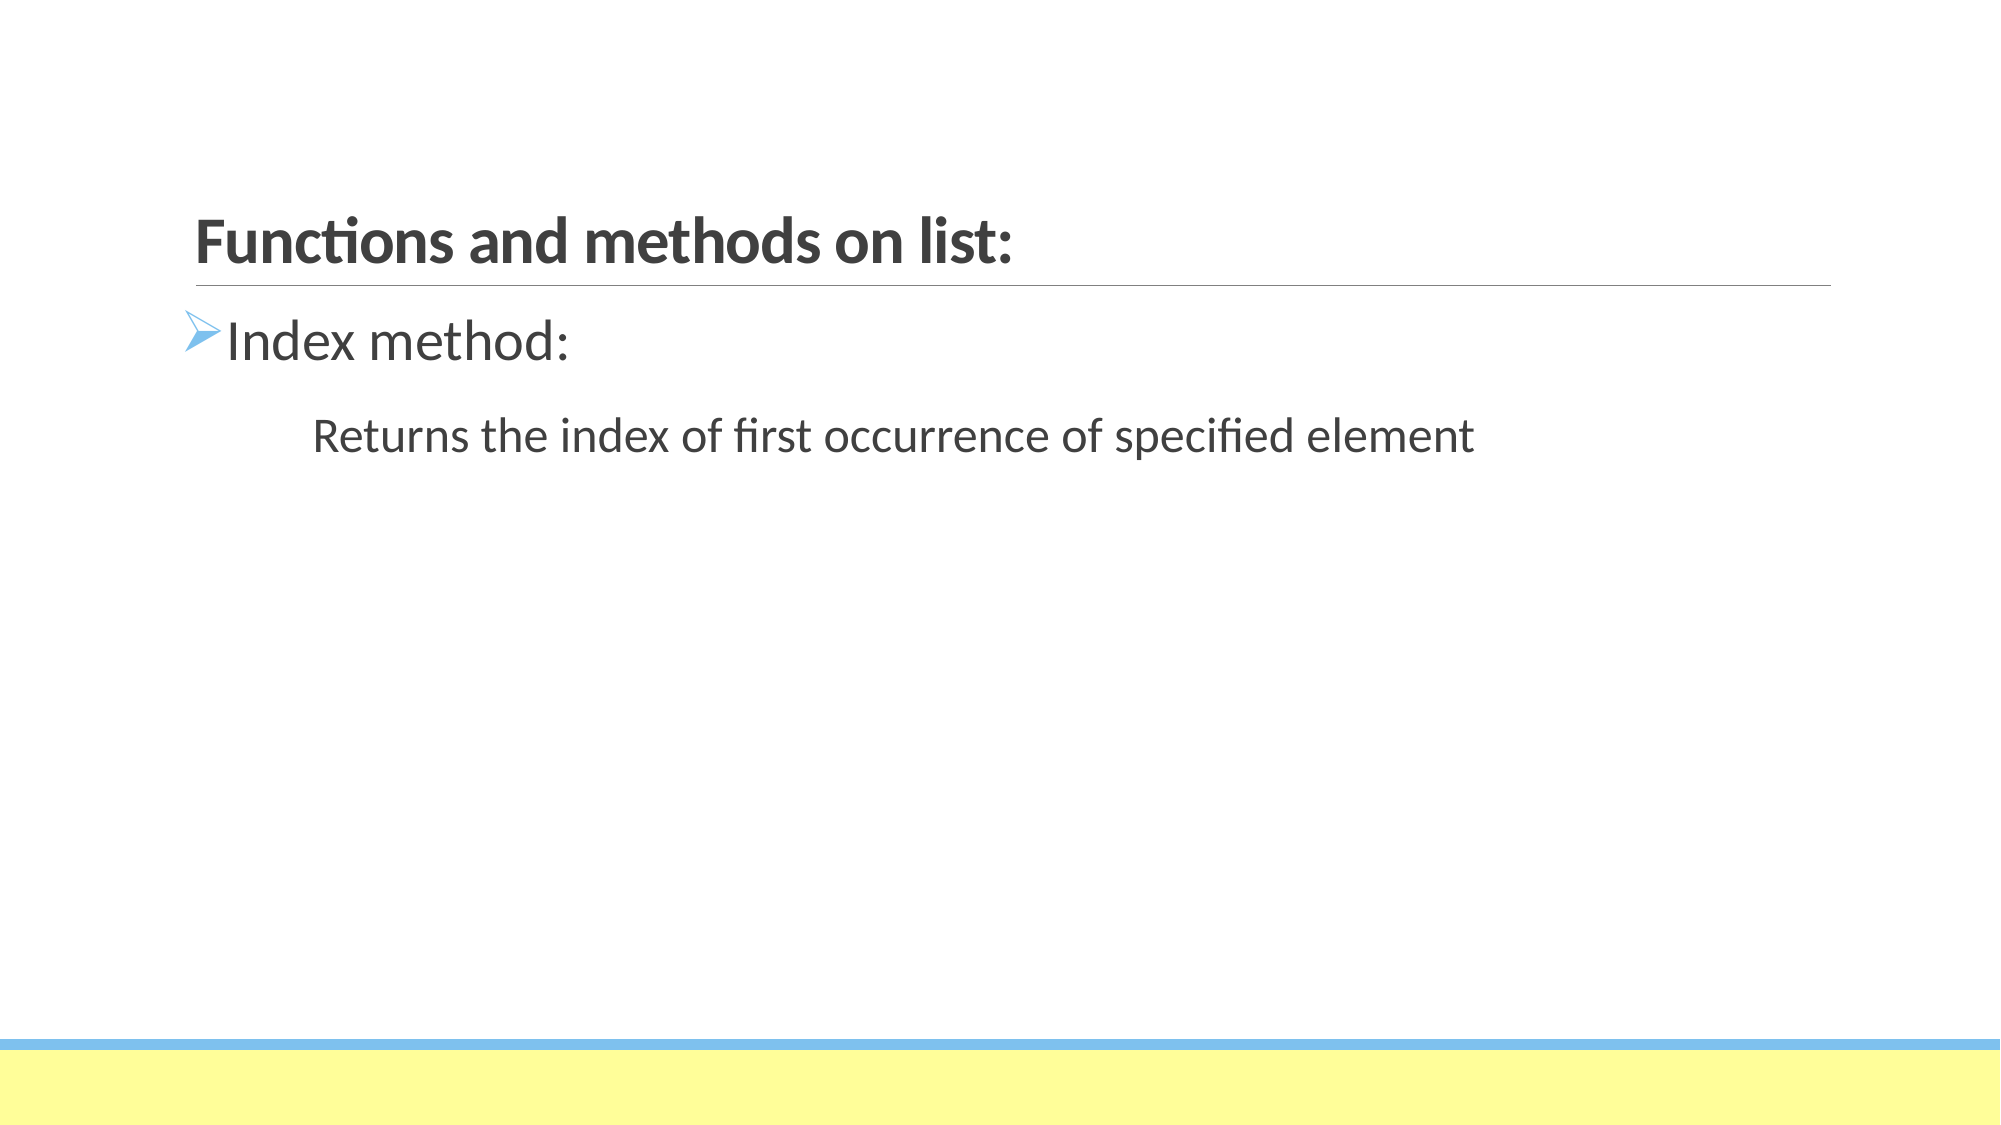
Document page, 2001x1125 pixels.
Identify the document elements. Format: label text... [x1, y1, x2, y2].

title Functions and methods on list: [180, 47, 1830, 285]
list Index method: Returns the index of first occurrence of specified element [180, 302, 1830, 963]
